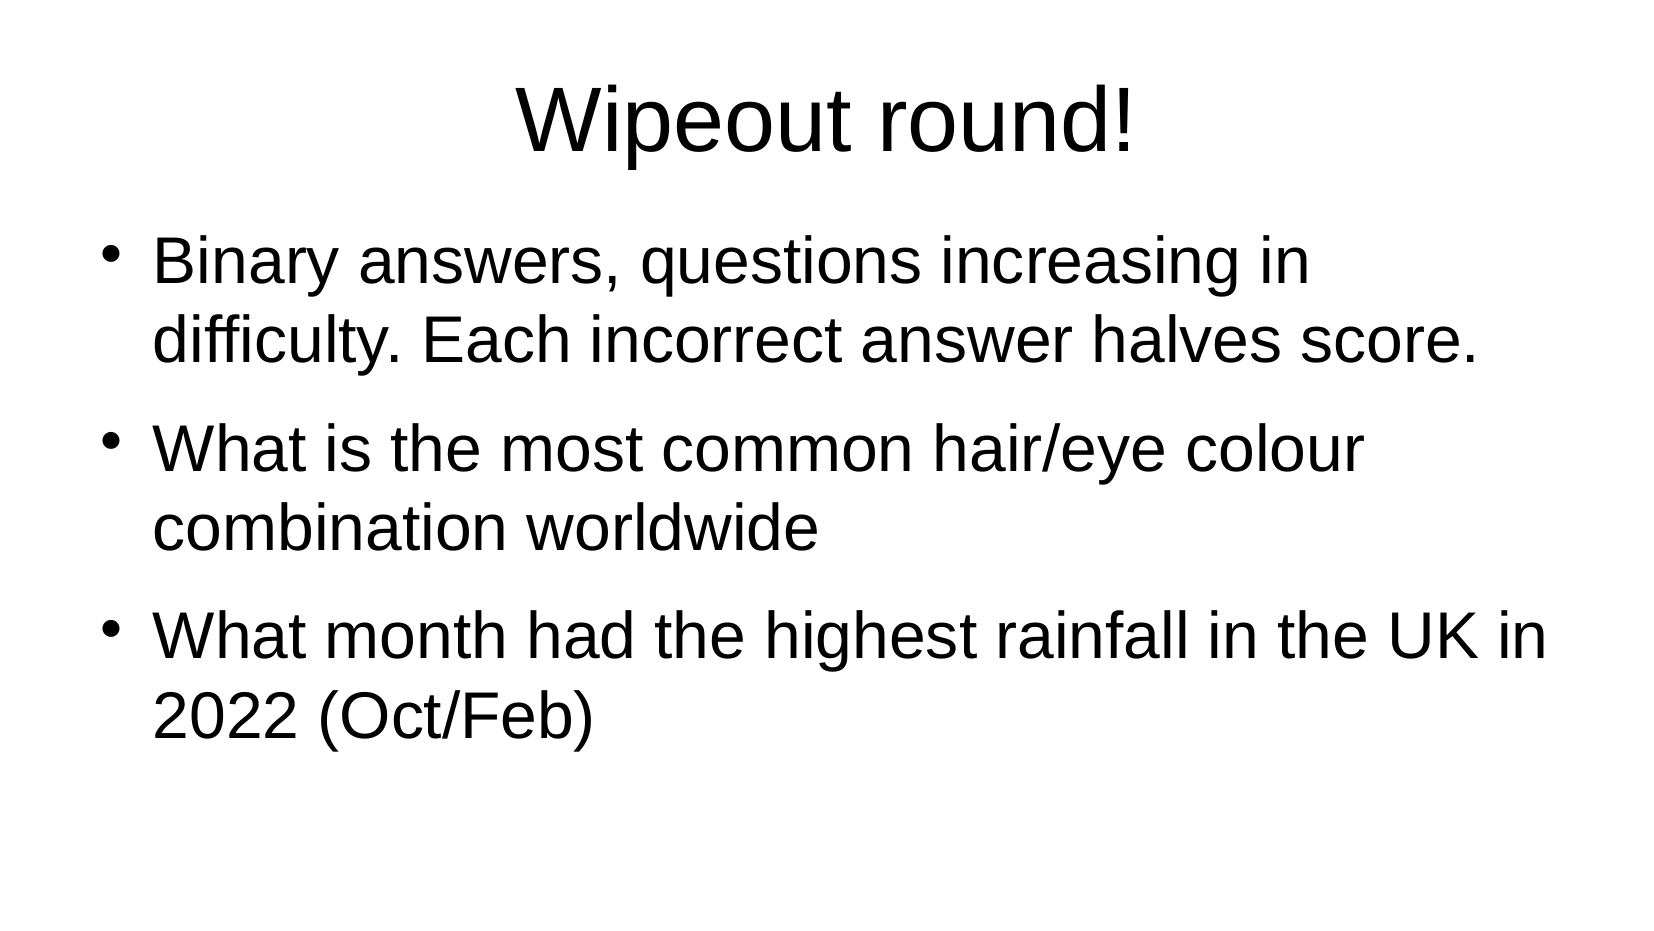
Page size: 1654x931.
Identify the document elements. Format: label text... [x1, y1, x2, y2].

list Binary answers, questions increasing in difficulty. Each incorrect answer halves score. What is the most common hair/eye colour combination worldwide What month had the highest rainfall in the UK in 2022 (Oct/Feb) [82, 217, 1571, 757]
title Wipeout round! [82, 37, 1571, 193]
